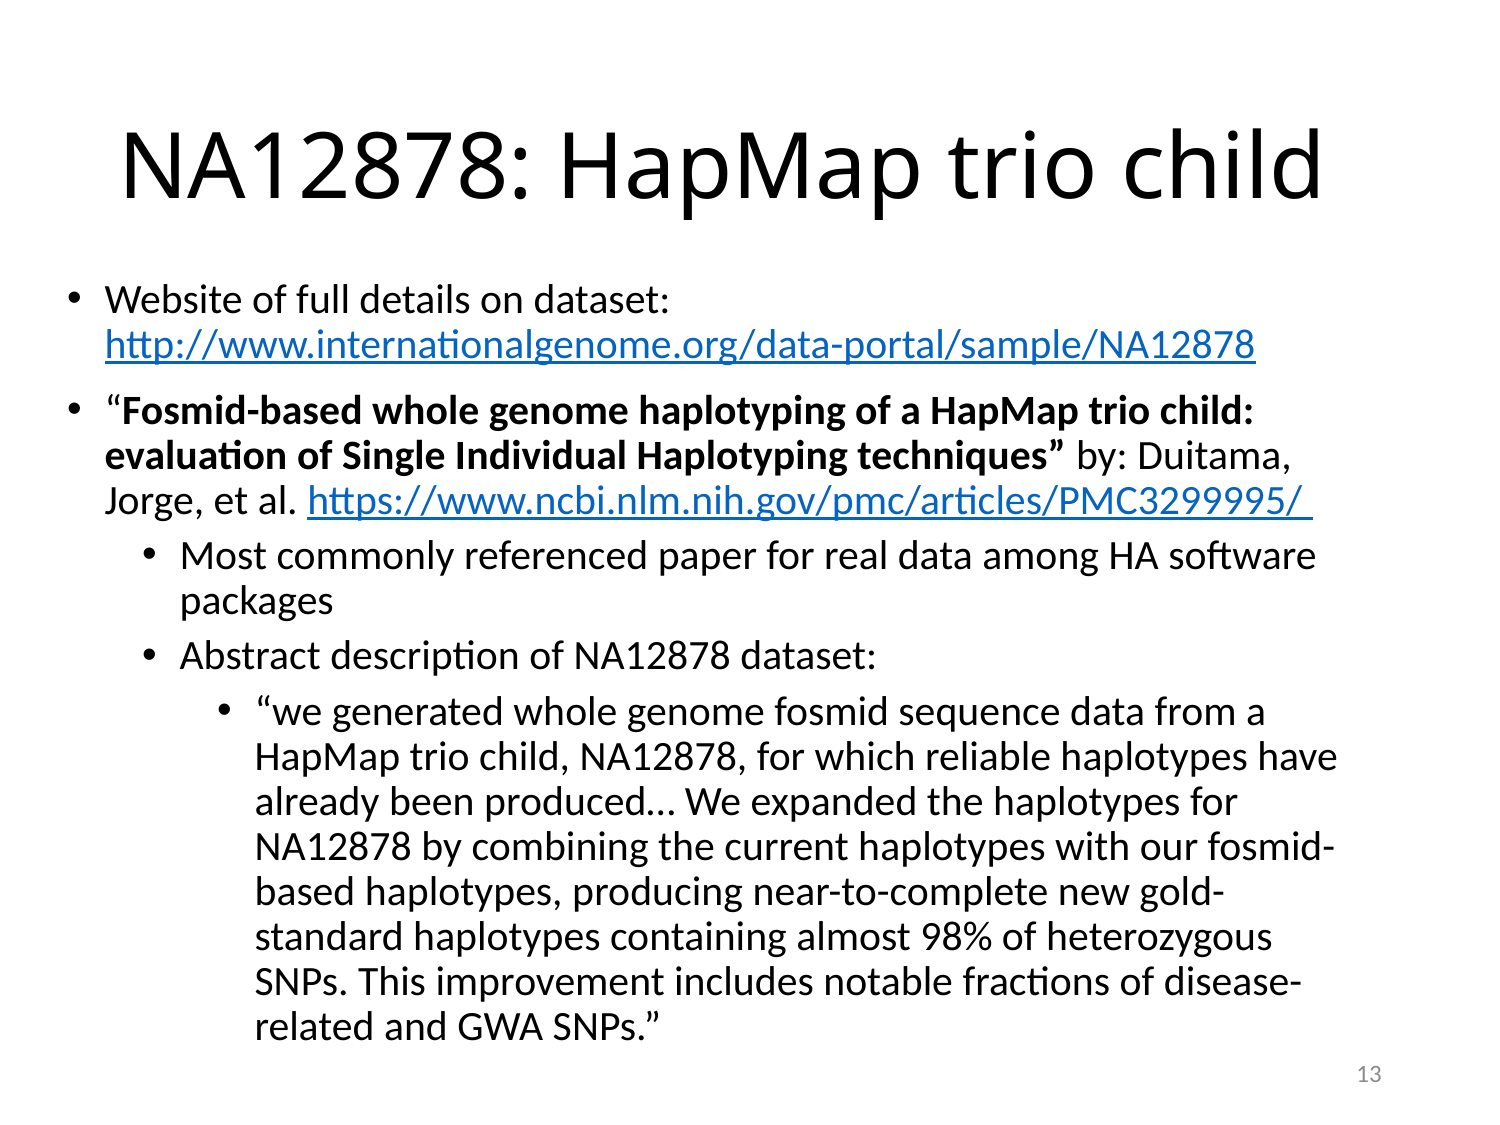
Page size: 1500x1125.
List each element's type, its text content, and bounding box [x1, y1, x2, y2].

list Website of full details on dataset: http://www.internationalgenome.org/data-portal/sample/NA12878 “Fosmid-based whole genome haplotyping of a HapMap trio child: evaluation of Single Individual Haplotyping techniques” by: Duitama, Jorge, et al. https://www.ncbi.nlm.nih.gov/pmc/articles/PMC3299995/ Most commonly referenced paper for real data among HA software packages Abstract description of NA12878 dataset: “we generated whole genome fosmid sequence data from a HapMap trio child, NA12878, for which reliable haplotypes have already been produced… We expanded the haplotypes for NA12878 by combining the current haplotypes with our fosmid-based haplotypes, producing near-to-complete new gold-standard haplotypes containing almost 98% of heterozygous SNPs. This improvement includes notable fractions of disease-related and GWA SNPs.” [52, 269, 1383, 1076]
slide_number 13 [1059, 1042, 1397, 1103]
title NA12878: HapMap trio child [103, 59, 1397, 278]
